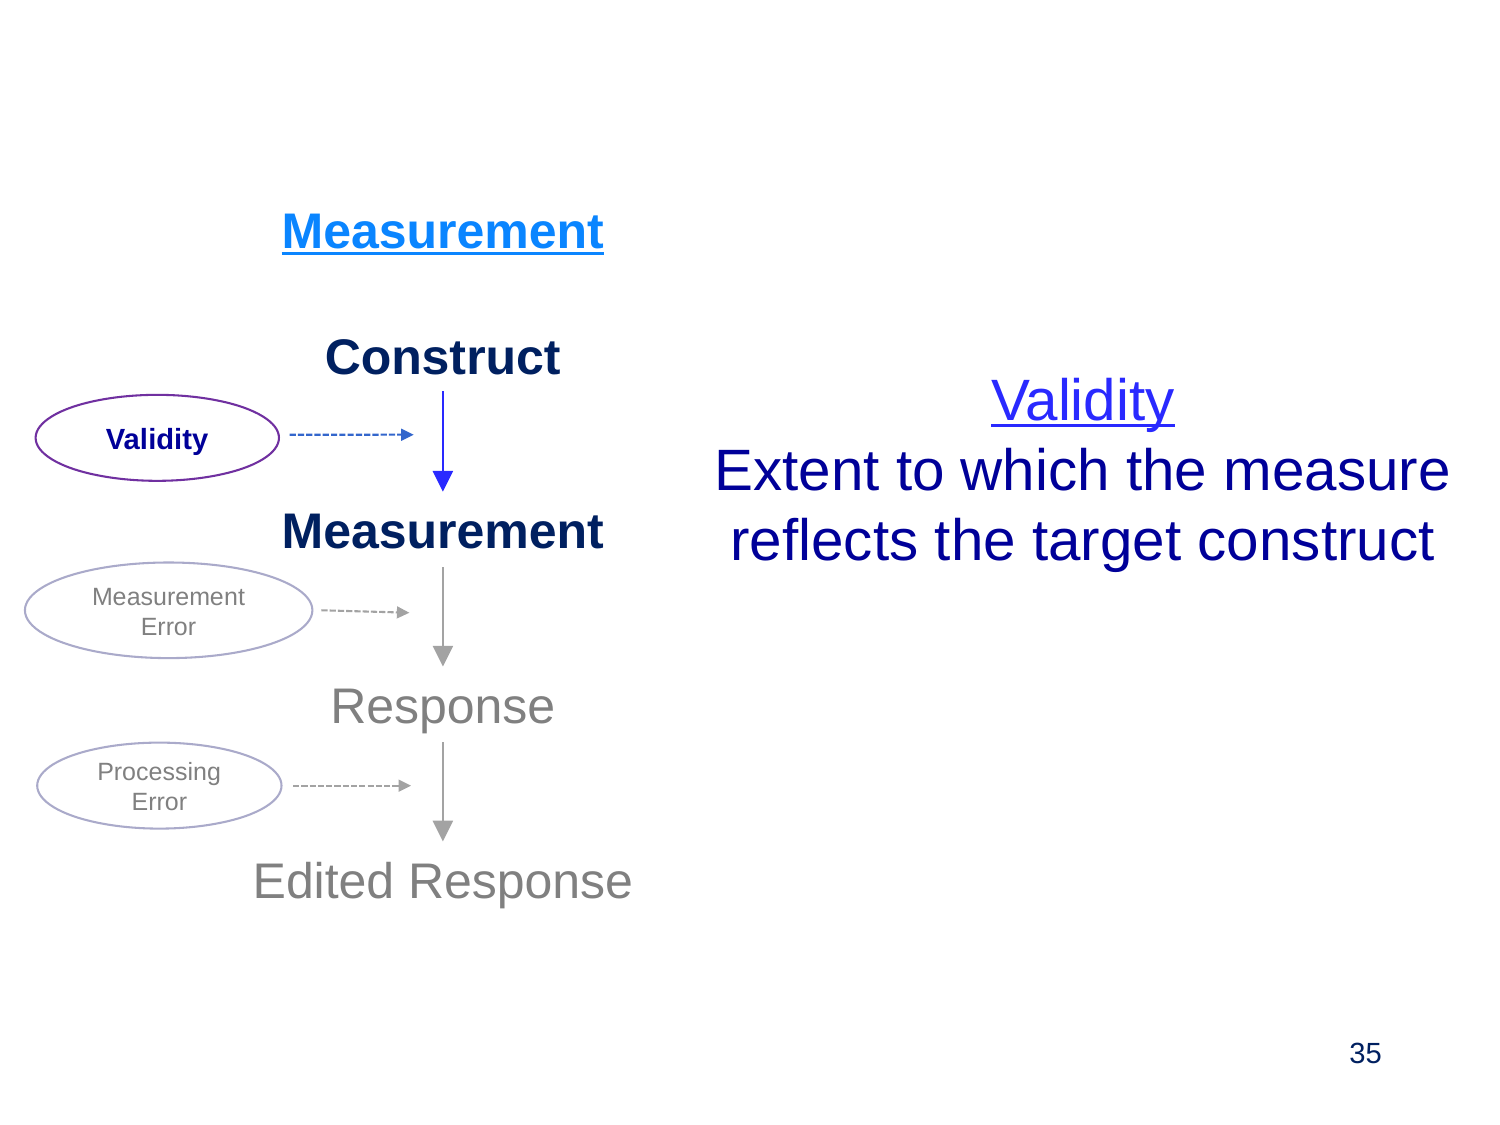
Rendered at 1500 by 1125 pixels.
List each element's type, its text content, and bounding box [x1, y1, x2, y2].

text_box Measurement [234, 191, 652, 267]
text_box Processing Error [35, 740, 284, 831]
slide_number 35 [1059, 1027, 1397, 1088]
text_box Measurement Error [22, 560, 315, 661]
text_box Validity Extent to which the measure reflects the target construct [684, 354, 1482, 580]
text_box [321, 610, 410, 614]
text_box Measurement [216, 491, 670, 567]
text_box Validity [33, 392, 282, 483]
text_box Response [216, 666, 670, 742]
text_box Construct [216, 316, 670, 392]
text_box Edited Response [216, 841, 670, 917]
